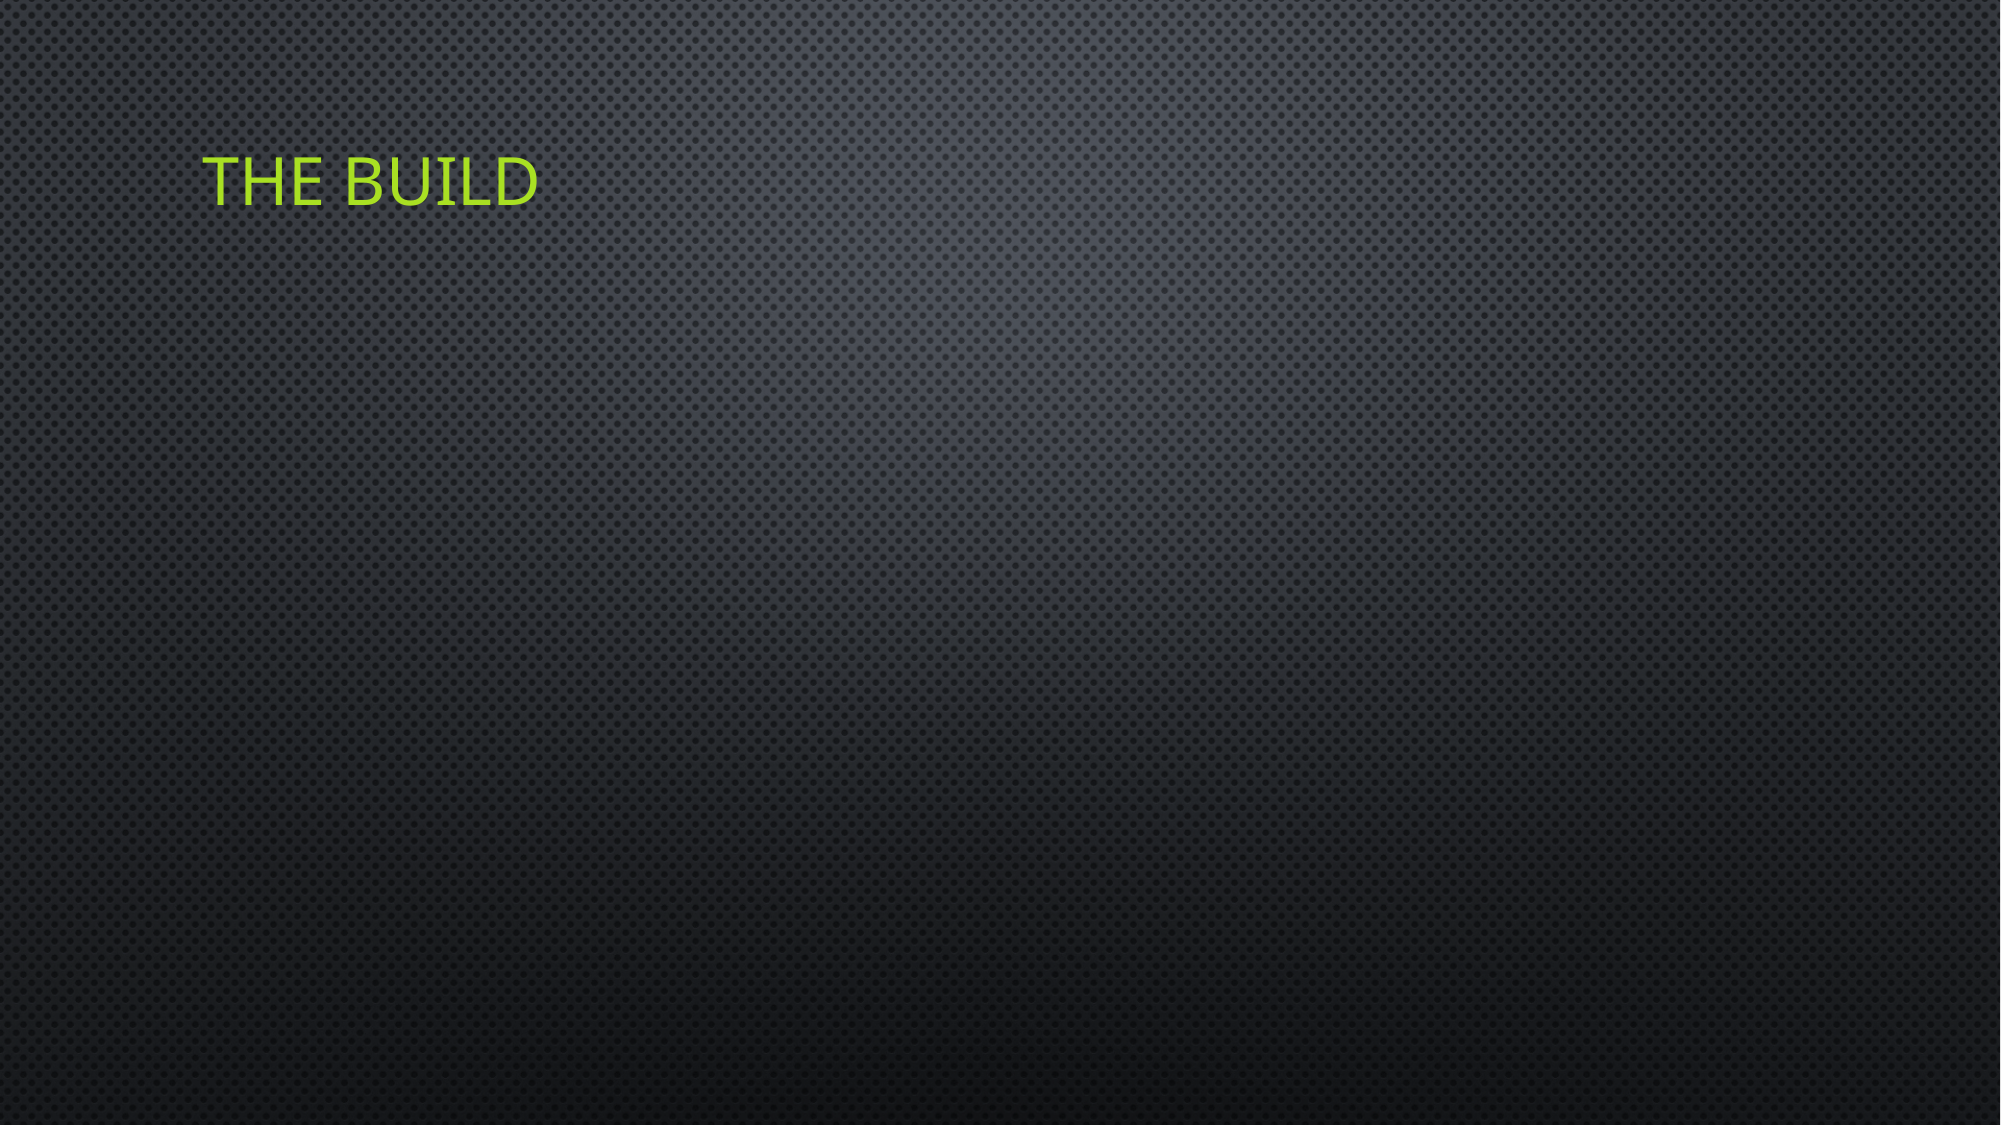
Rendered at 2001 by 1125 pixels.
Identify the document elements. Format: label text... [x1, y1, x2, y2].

title The Build [187, 99, 1813, 259]
